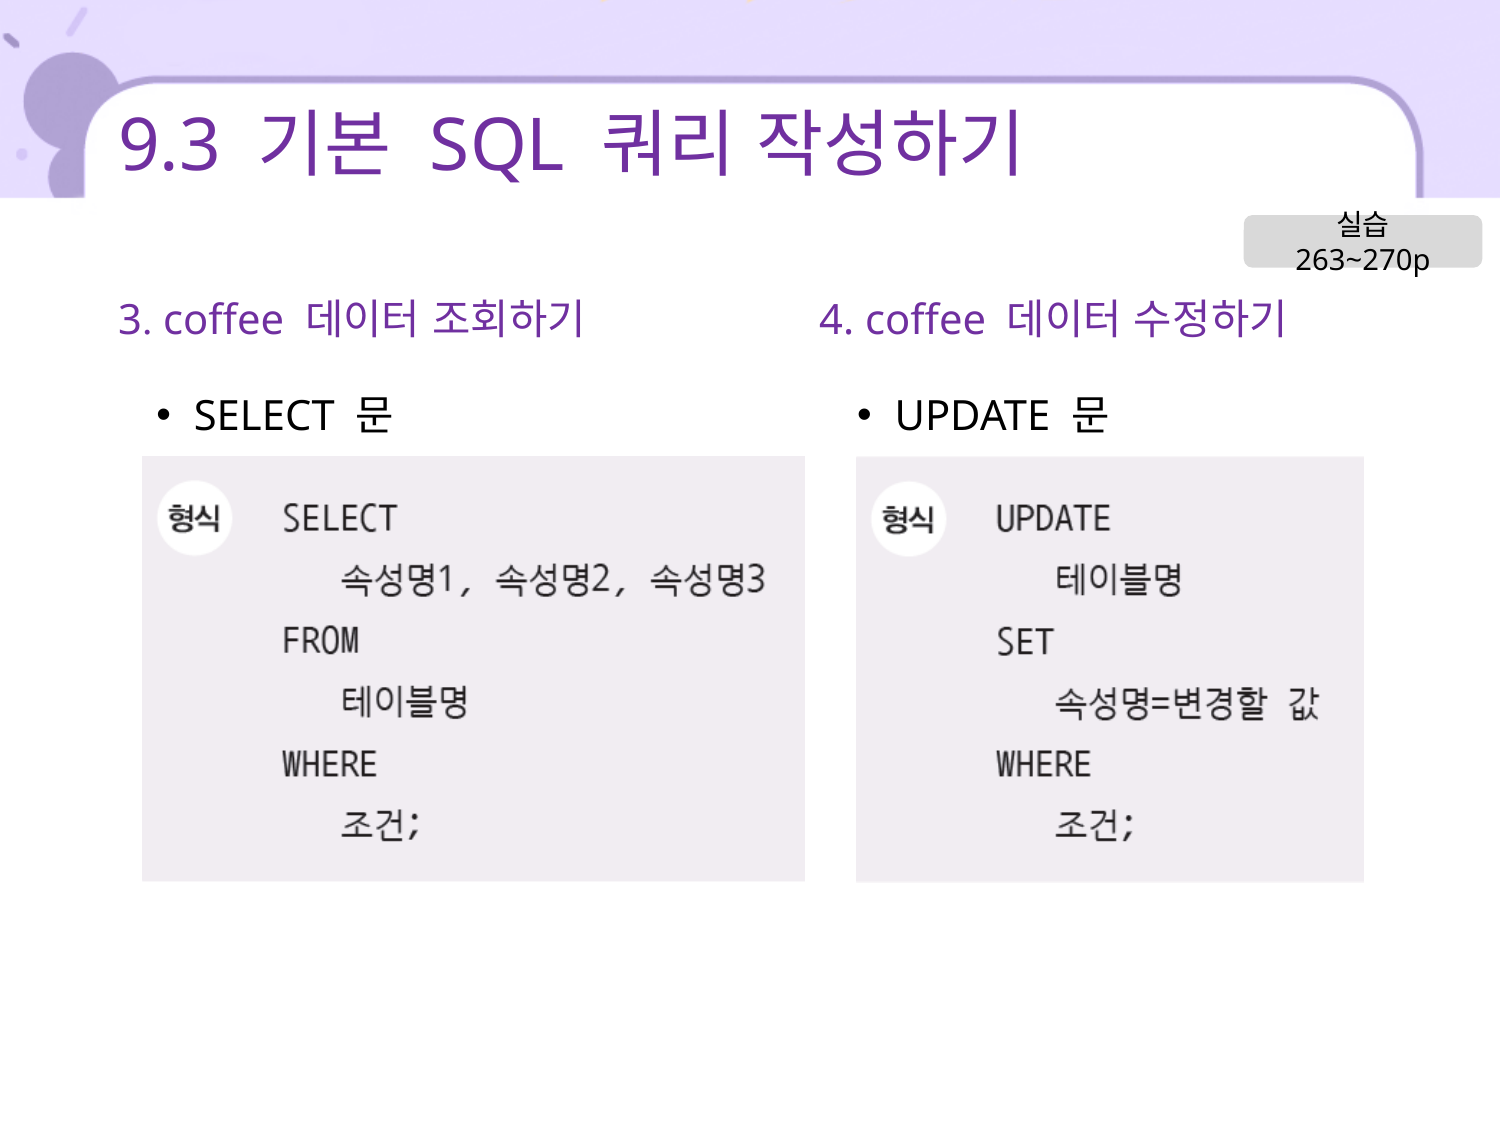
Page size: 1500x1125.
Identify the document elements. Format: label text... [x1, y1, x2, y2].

list 3. coffee 데이터 조회하기 SELECT 문 [103, 260, 804, 1088]
text_box 4. coffee 데이터 수정하기 UPDATE 문 [804, 260, 1451, 1088]
picture [0, 0, 1500, 1125]
title 9.3 기본 SQL 쿼리 작성하기 [103, 80, 1397, 213]
text_box 실습 263~270p [1242, 213, 1484, 269]
